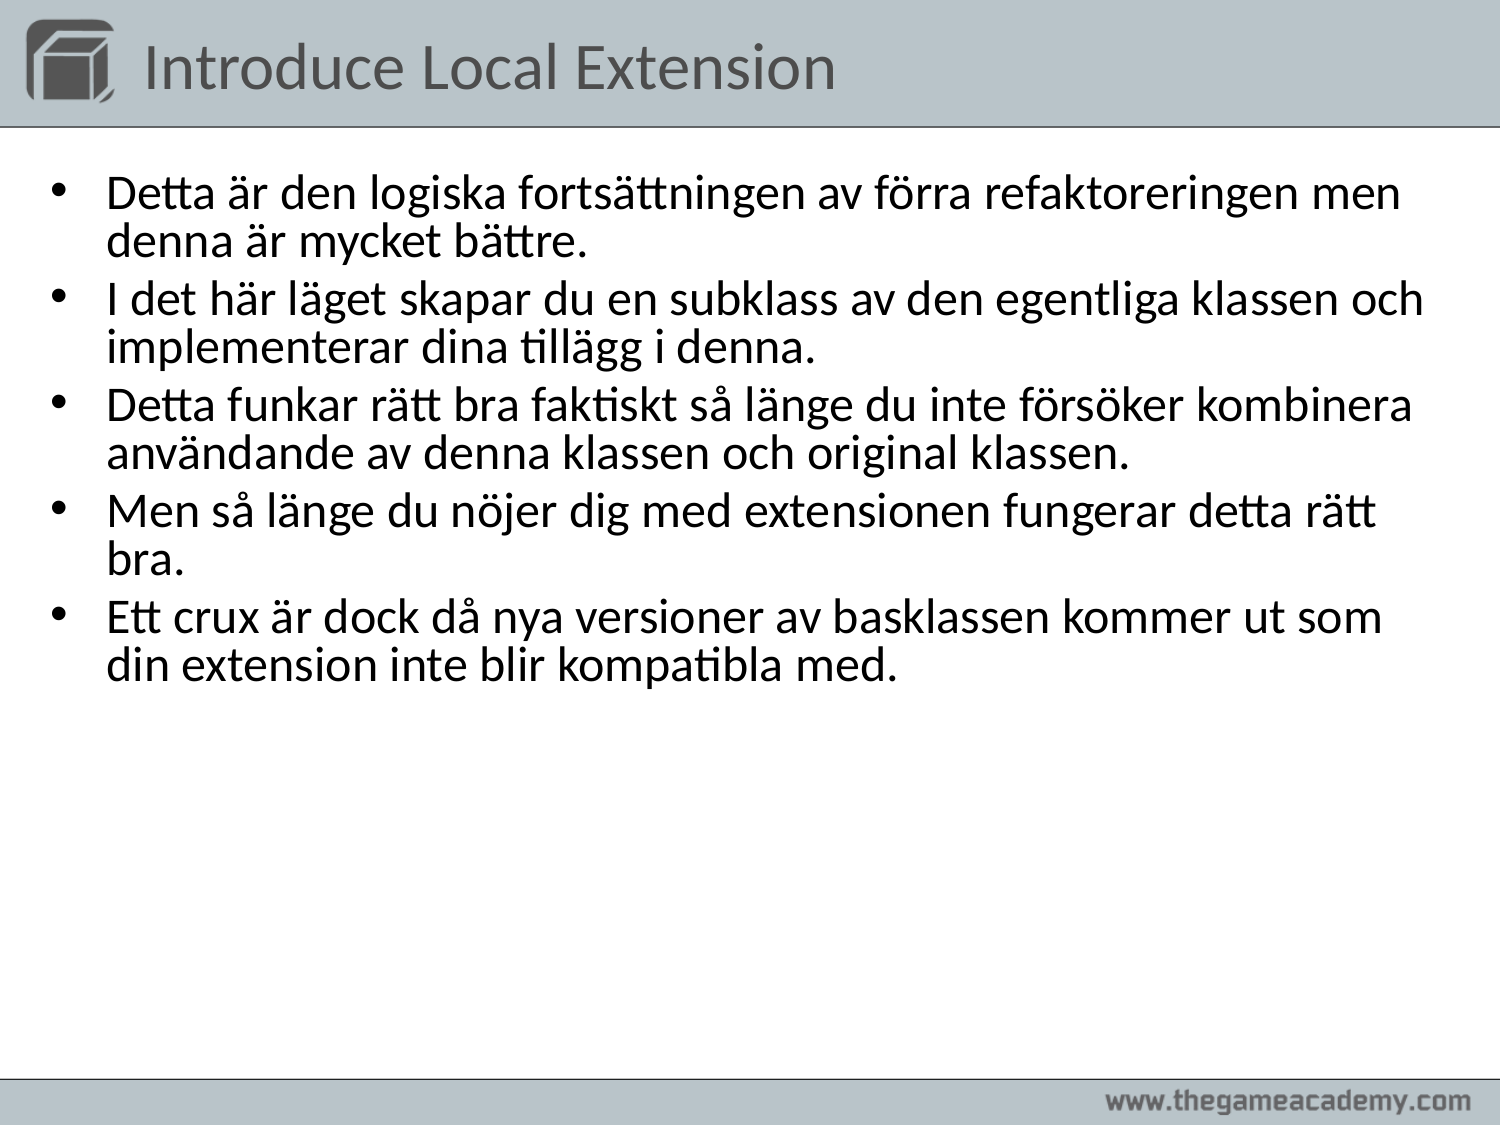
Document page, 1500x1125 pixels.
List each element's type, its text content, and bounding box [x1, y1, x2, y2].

title Introduce Local Extension [128, 0, 1500, 126]
picture [0, 0, 1500, 1125]
list Detta är den logiska fortsättningen av förra refaktoreringen men denna är mycket bättre. I det här läget skapar du en subklass av den egentliga klassen och implementerar dina tillägg i denna. Detta funkar rätt bra faktiskt så länge du inte försöker kombinera användande av denna klassen och original klassen. Men så länge du nöjer dig med extensionen fungerar detta rätt bra. Ett crux är dock då nya versioner av basklassen kommer ut som din extension inte blir kompatibla med. [35, 164, 1465, 1079]
